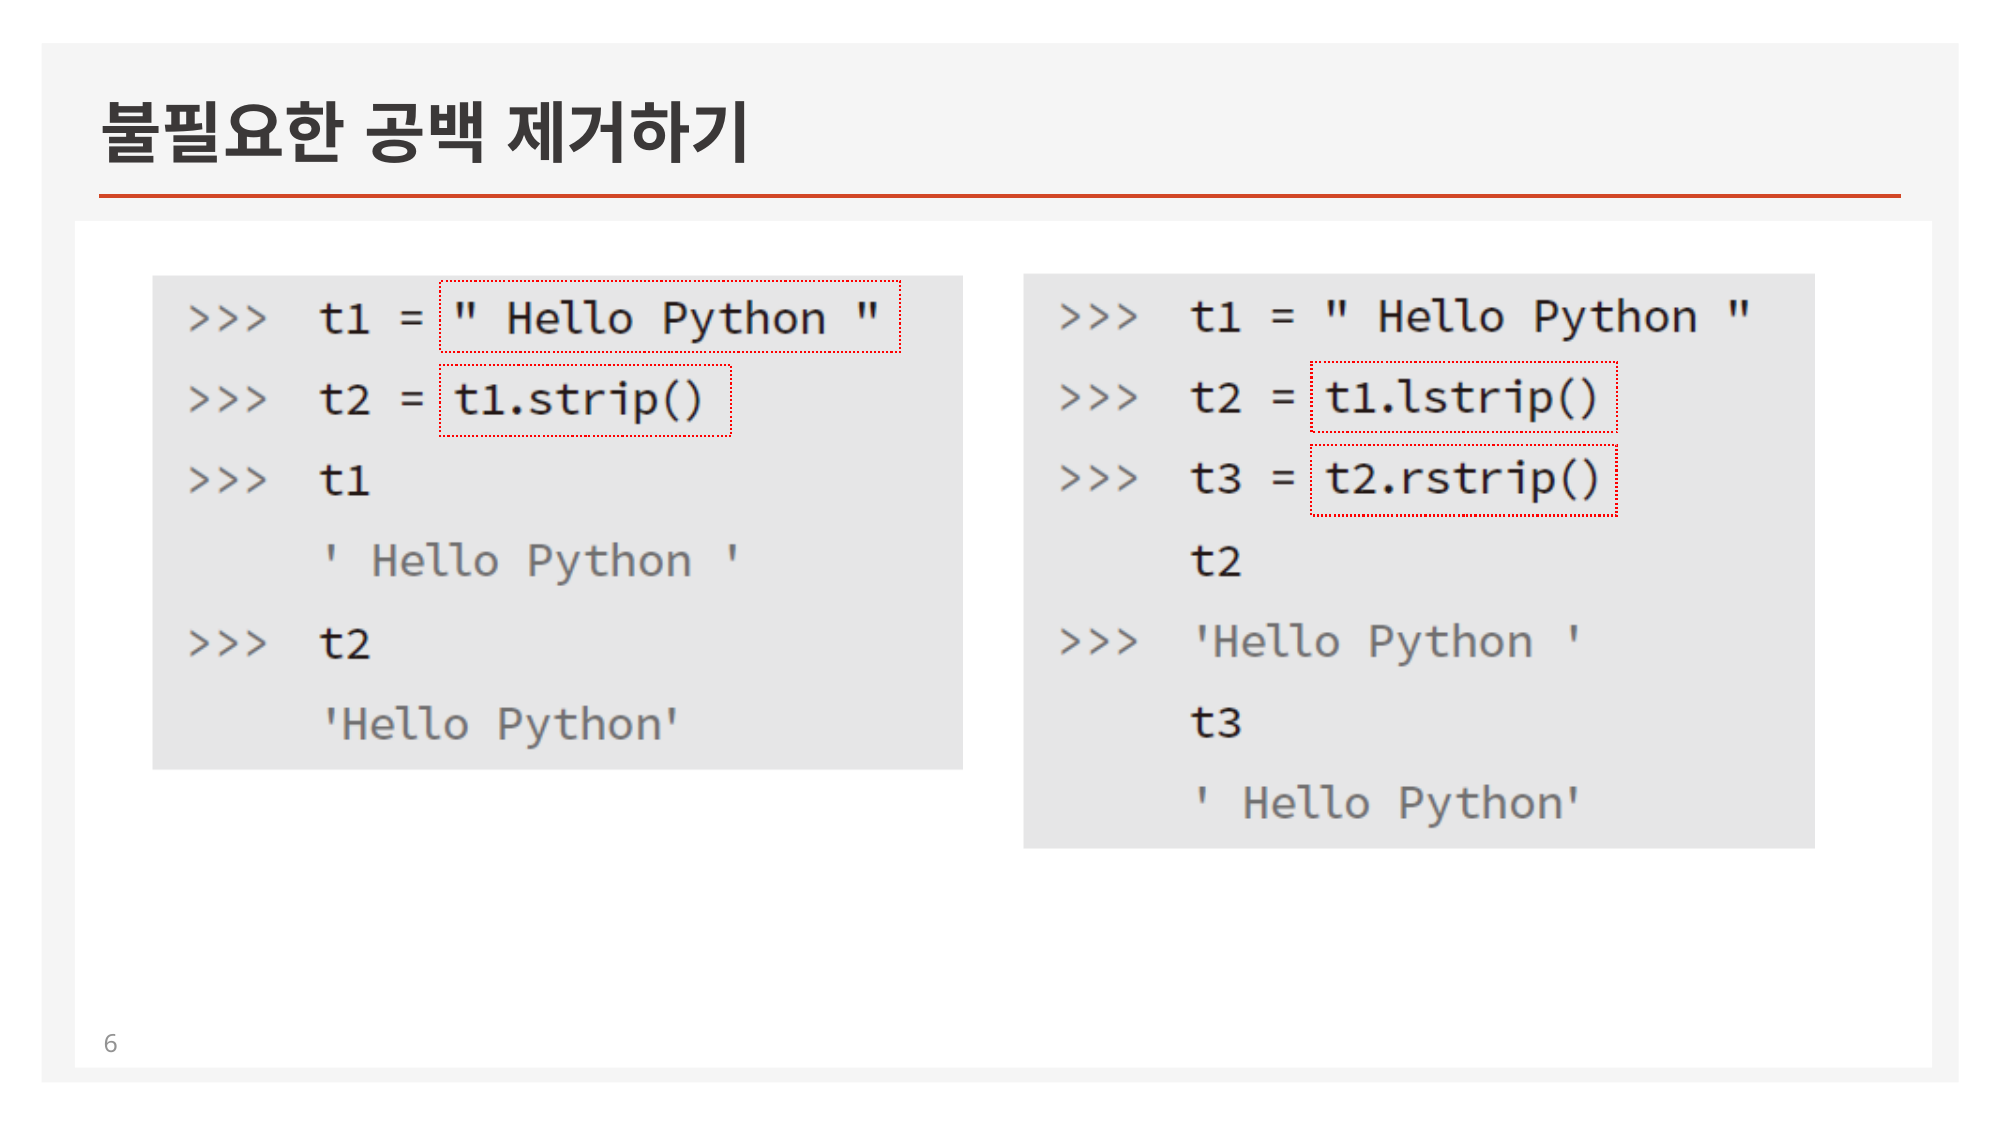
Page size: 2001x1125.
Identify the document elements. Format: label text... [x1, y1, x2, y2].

picture [137, 261, 963, 787]
title 불필요한 공백 제거하기 [85, 73, 1465, 179]
slide_number 6 [88, 1015, 626, 1075]
picture [1009, 261, 1815, 864]
